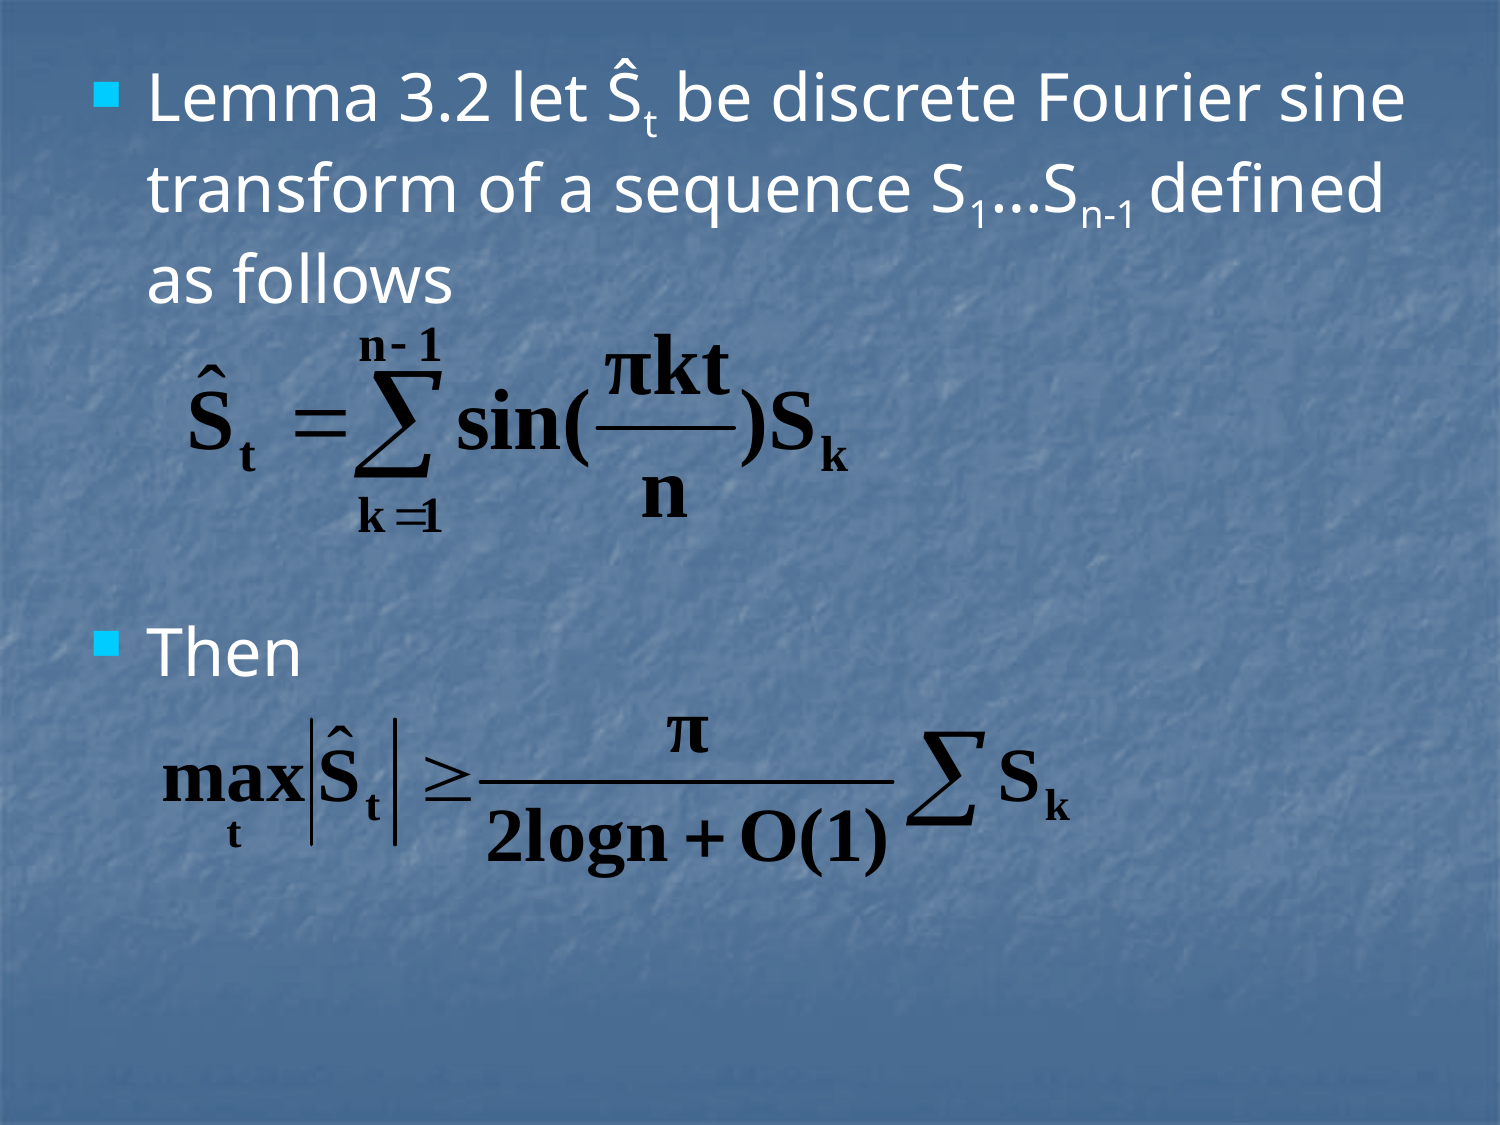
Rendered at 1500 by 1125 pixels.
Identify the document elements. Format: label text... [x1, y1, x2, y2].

list Lemma 3.2 let Ŝt be discrete Fourier sine transform of a sequence S1…Sn-1 defined as follows Then [74, 46, 1426, 1001]
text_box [152, 679, 1094, 891]
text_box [175, 304, 880, 552]
